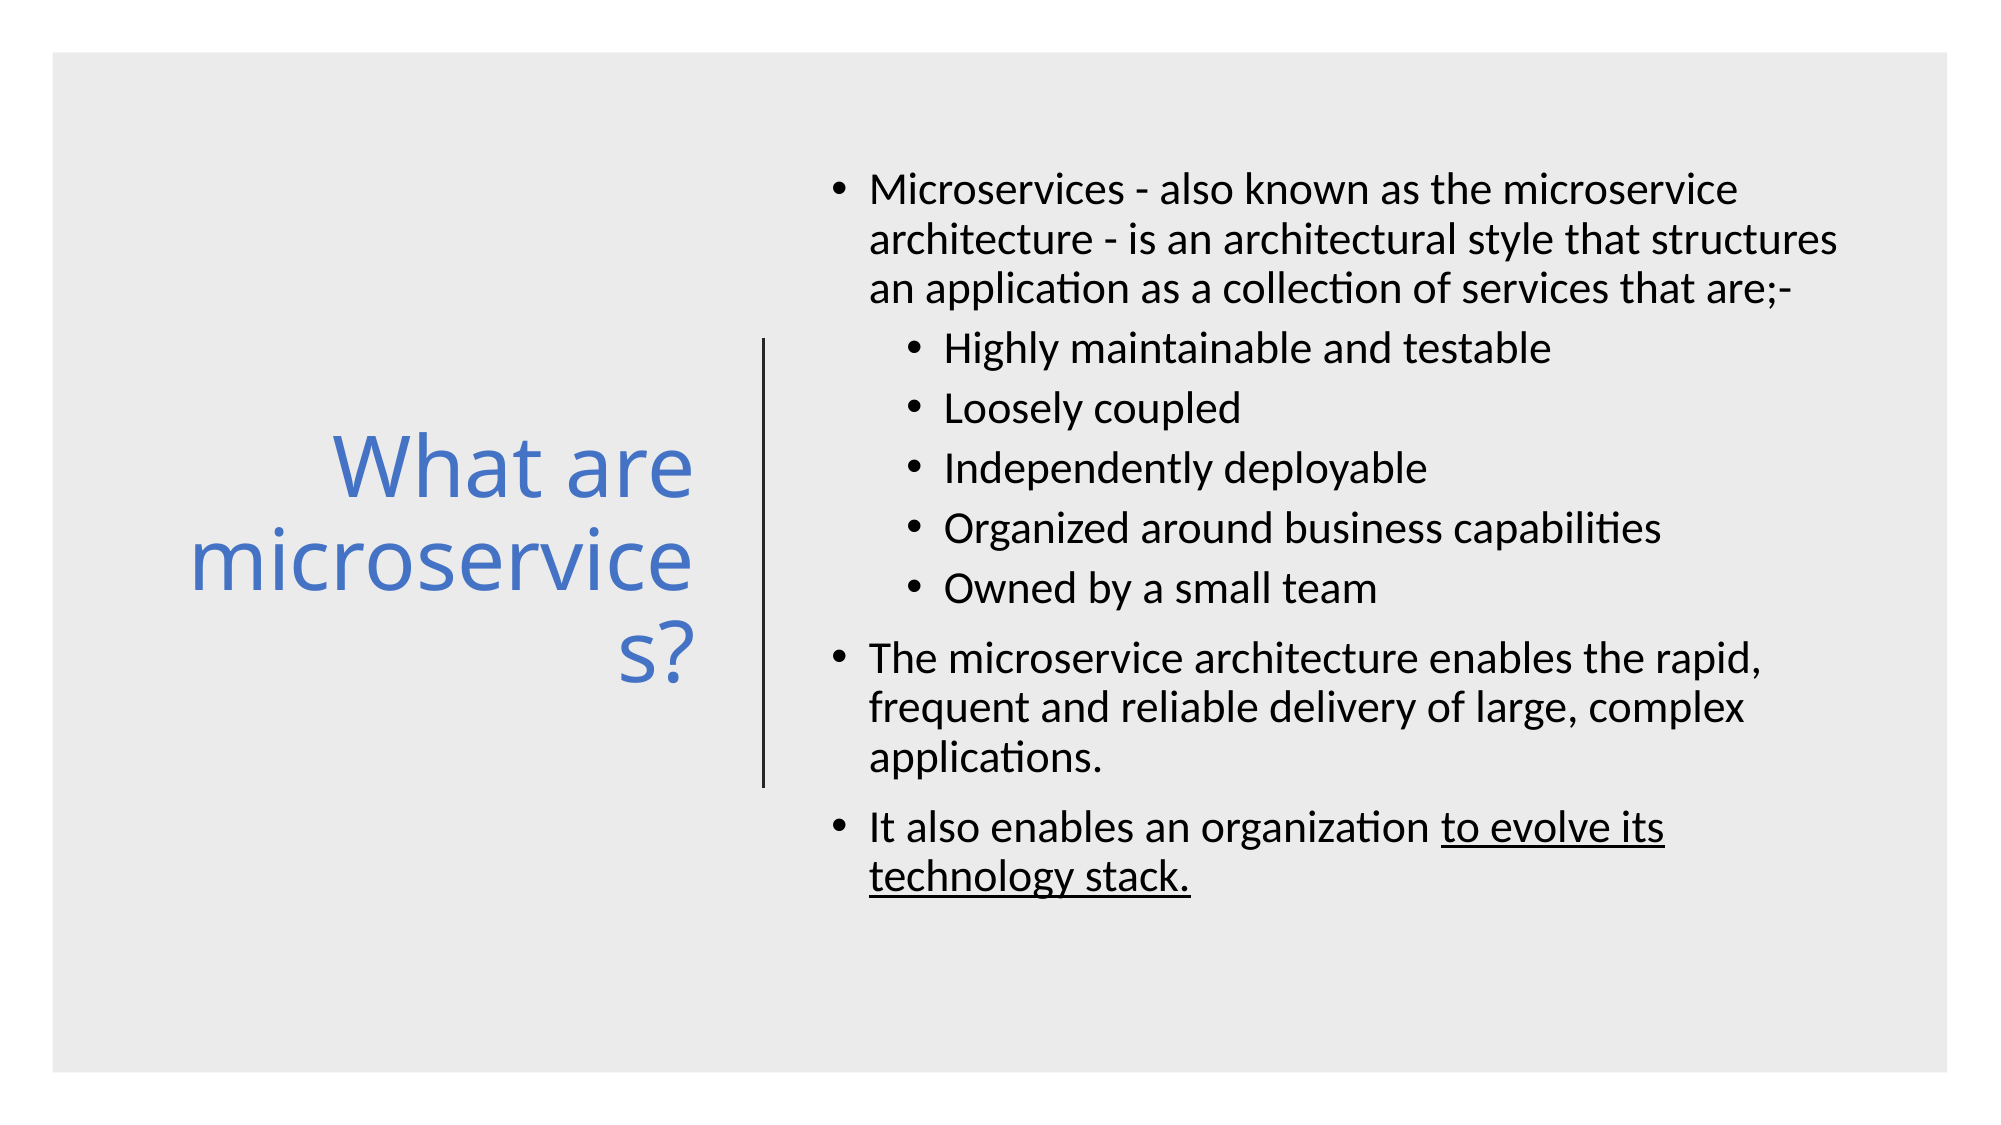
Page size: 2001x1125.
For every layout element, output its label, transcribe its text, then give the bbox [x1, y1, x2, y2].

title What are microservices? [137, 158, 711, 967]
list Microservices - also known as the microservice architecture - is an architectural style that structures an application as a collection of services that are;- Highly maintainable and testable Loosely coupled Independently deployable Organized around business capabilities Owned by a small team The microservice architecture enables the rapid, frequent and reliable delivery of large, complex applications. It also enables an organization to evolve its technology stack. [816, 158, 1863, 967]
text_box [52, 51, 1948, 1073]
